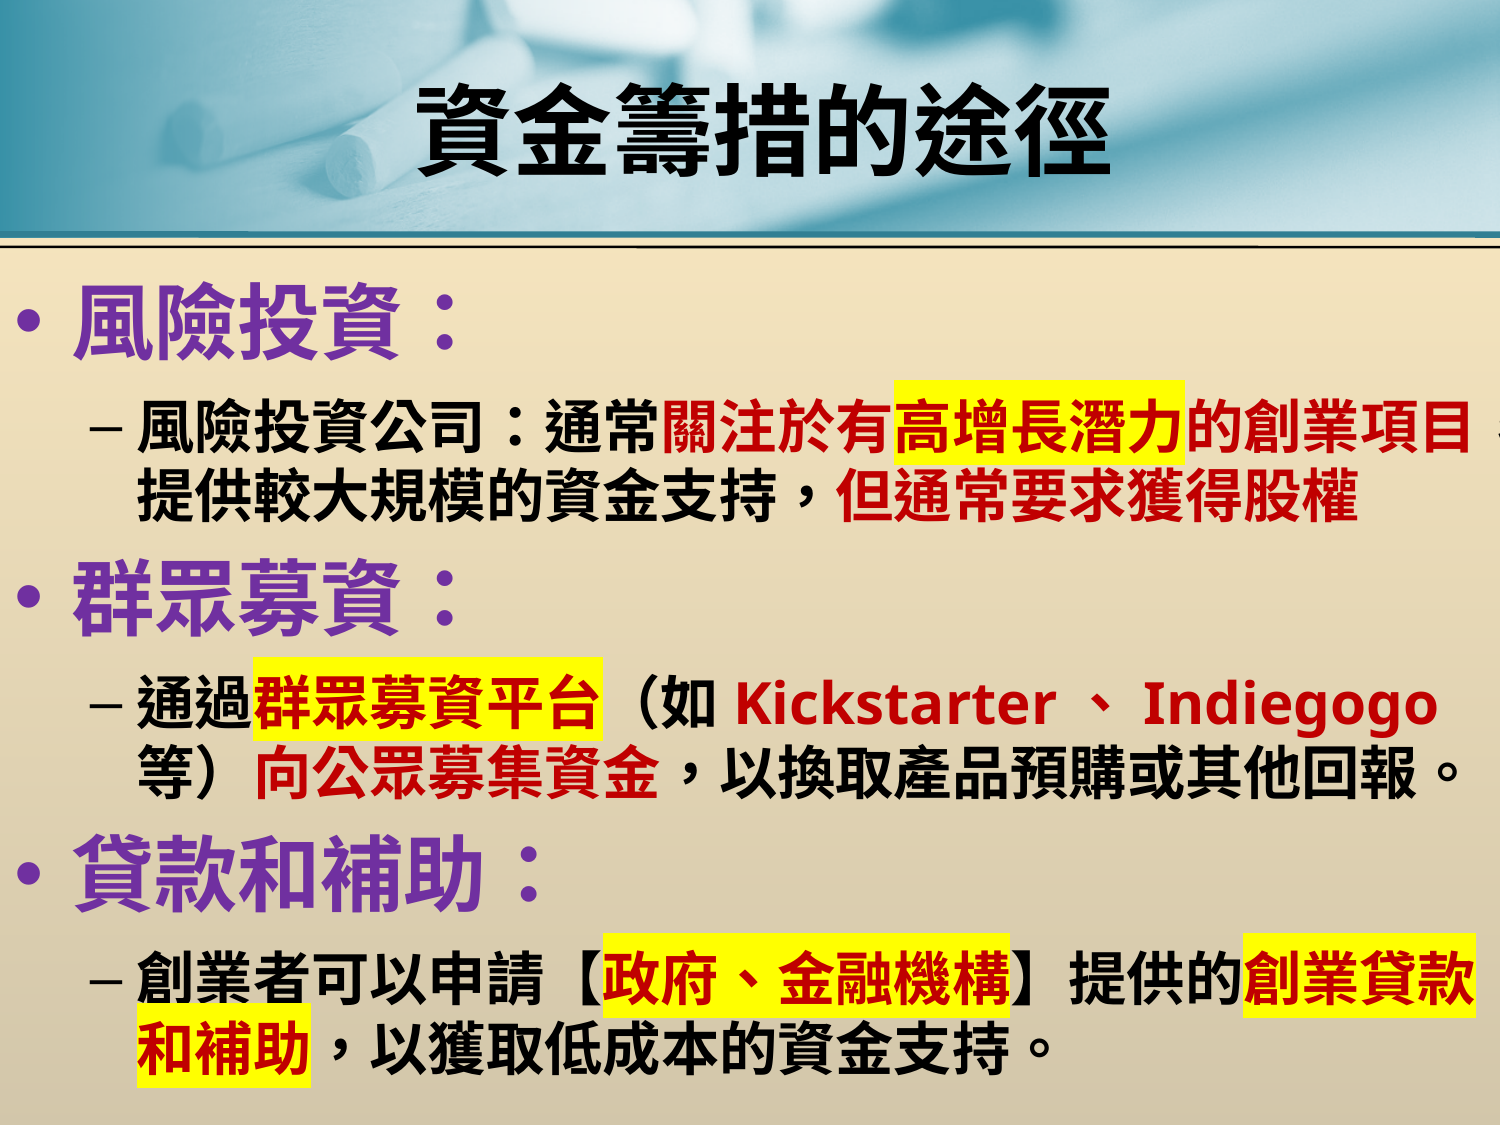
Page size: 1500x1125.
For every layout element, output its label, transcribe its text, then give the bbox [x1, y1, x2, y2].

list 風險投資： 風險投資公司：通常關注於有高增長潛力的創業項目，提供較大規模的資金支持，但通常要求獲得股權 群眾募資： 通過群眾募資平台（如Kickstarter、Indiegogo等）向公眾募集資金，以換取產品預購或其他回報。 貸款和補助： 創業者可以申請【政府、金融機構】提供的創業貸款和補助，以獲取低成本的資金支持。 [0, 262, 1500, 1103]
title 資金籌措的途徑 [45, 24, 1481, 233]
